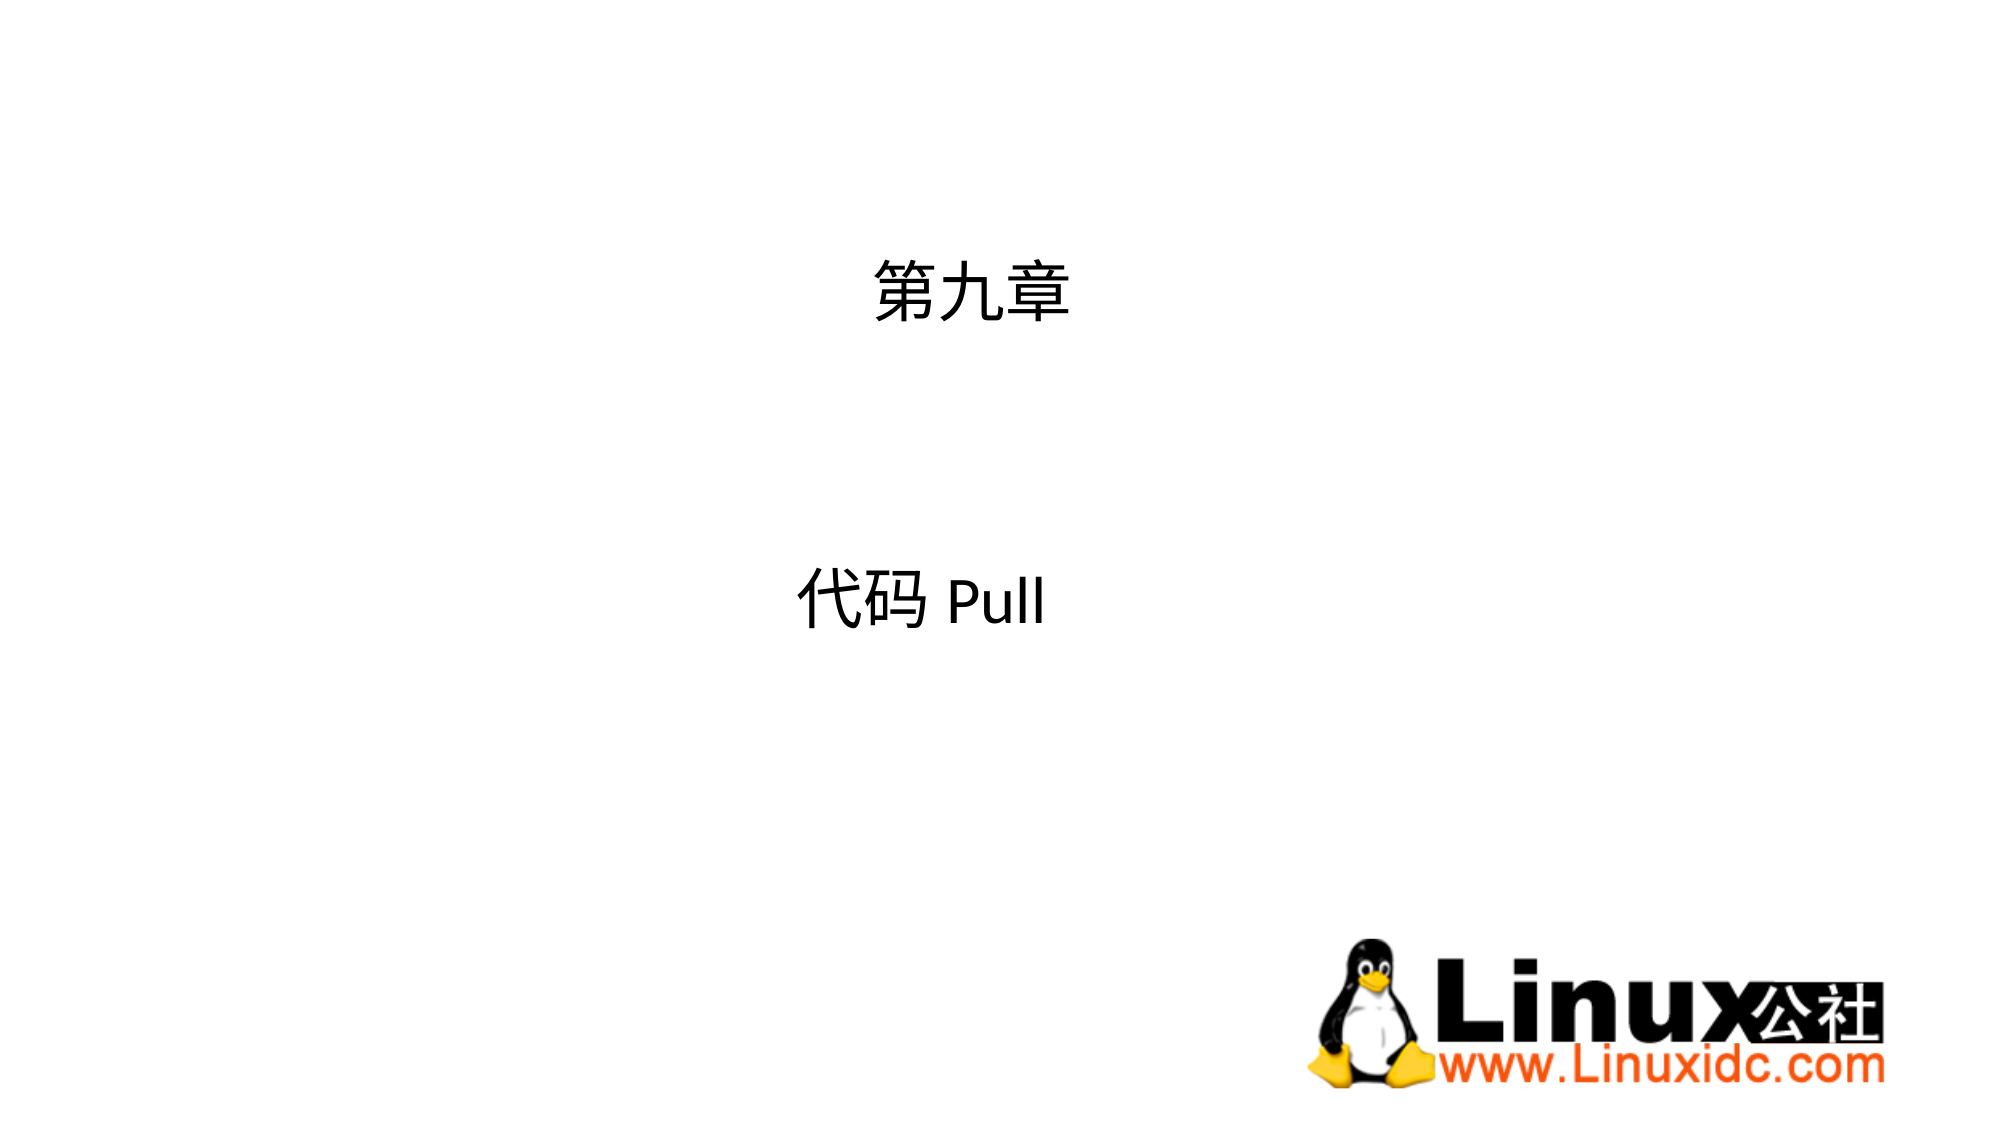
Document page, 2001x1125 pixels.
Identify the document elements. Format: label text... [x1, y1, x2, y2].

picture [1301, 934, 1891, 1097]
text_box 第九章 [857, 242, 1087, 338]
text_box 代码Pull [782, 549, 1062, 645]
